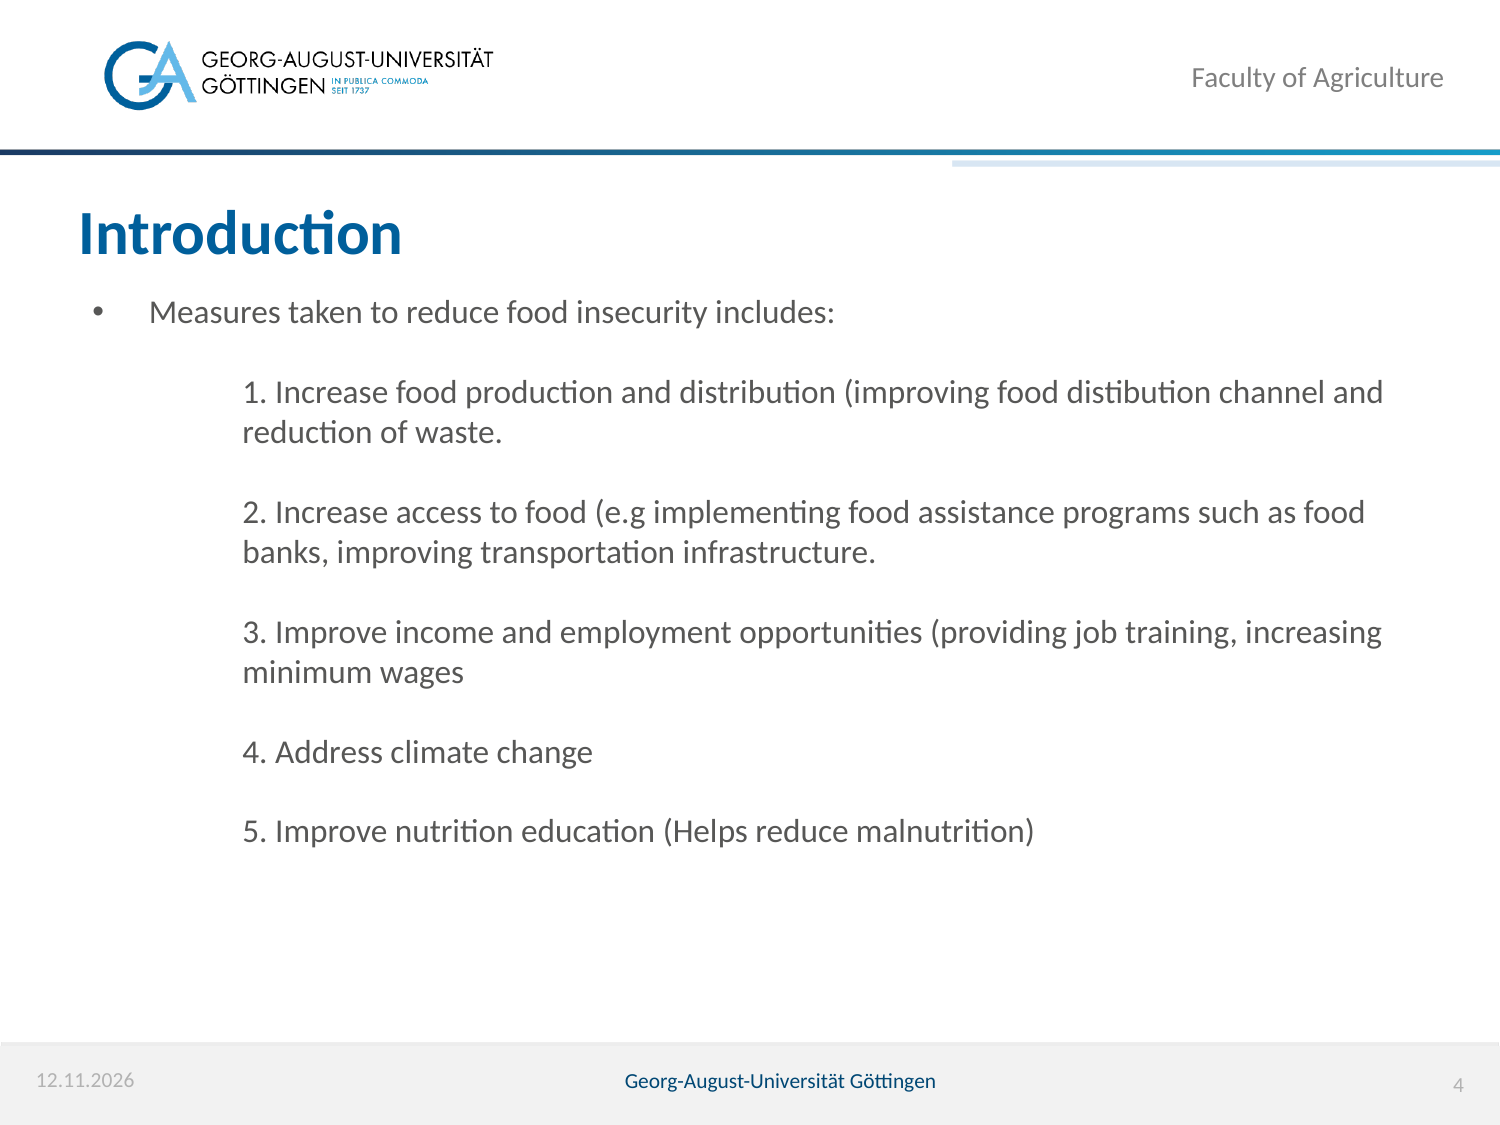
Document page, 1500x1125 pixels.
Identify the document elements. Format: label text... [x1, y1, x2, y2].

slide_number 4 [1365, 1070, 1465, 1099]
list Measures taken to reduce food insecurity includes: 1. Increase food production and distribution (improving food distibution channel and reduction of waste. 2. Increase access to food (e.g implementing food assistance programs such as food banks, improving transportation infrastructure. 3. Improve income and employment opportunities (providing job training, increasing minimum wages 4. Address climate change 5. Improve nutrition education (Helps reduce malnutrition) [92, 290, 1408, 937]
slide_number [35, 1066, 205, 1099]
list Faculty of Agriculture [978, 57, 1445, 94]
picture [0, 2, 1500, 1045]
title Introduction [0, 191, 867, 270]
footer Georg-August-Universität Göttingen [284, 1066, 1278, 1099]
